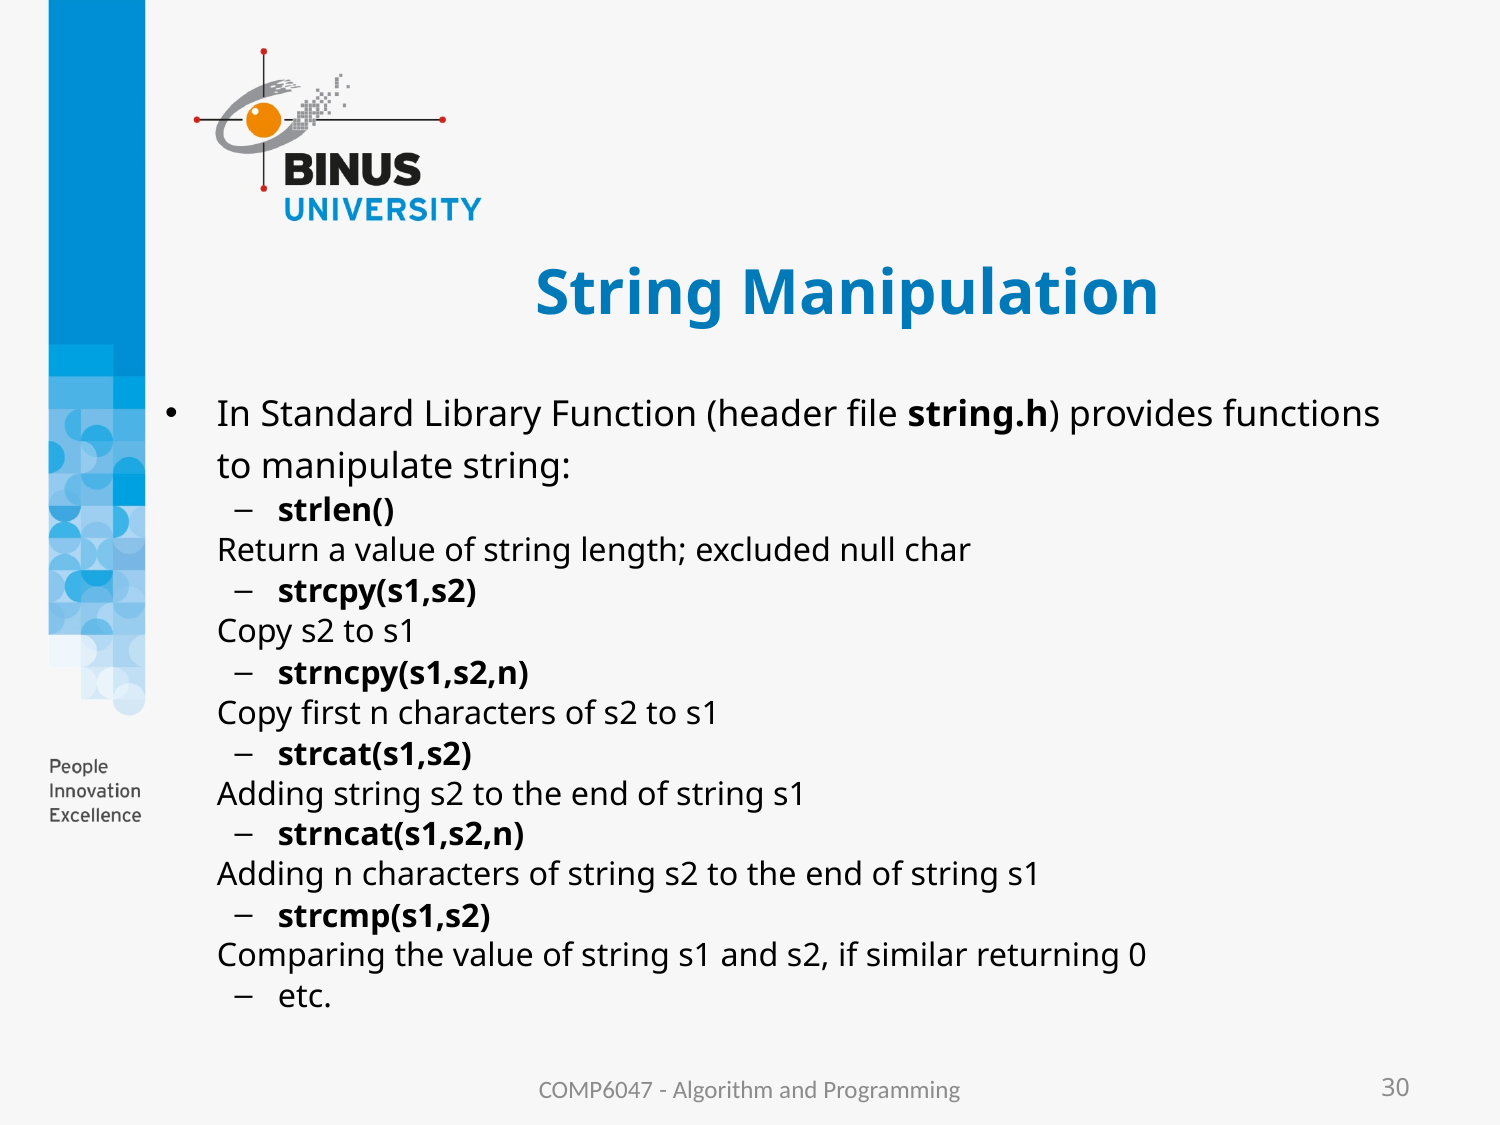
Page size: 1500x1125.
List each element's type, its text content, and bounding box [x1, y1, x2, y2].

footer COMP6047 - Algorithm and Programming [512, 1058, 988, 1119]
title String Manipulation [287, 224, 1409, 355]
slide_number 30 [1074, 1058, 1425, 1119]
picture [0, 0, 1500, 845]
list In Standard Library Function (header file string.h) provides functions to manipulate string: strlen() Return a value of string length; excluded null char strcpy(s1,s2) Copy s2 to s1 strncpy(s1,s2,n) Copy first n characters of s2 to s1 strcat(s1,s2) Adding string s2 to the end of string s1 strncat(s1,s2,n) Adding n characters of string s2 to the end of string s1 strcmp(s1,s2) Comparing the value of string s1 and s2, if similar returning 0 etc. [150, 375, 1438, 1025]
